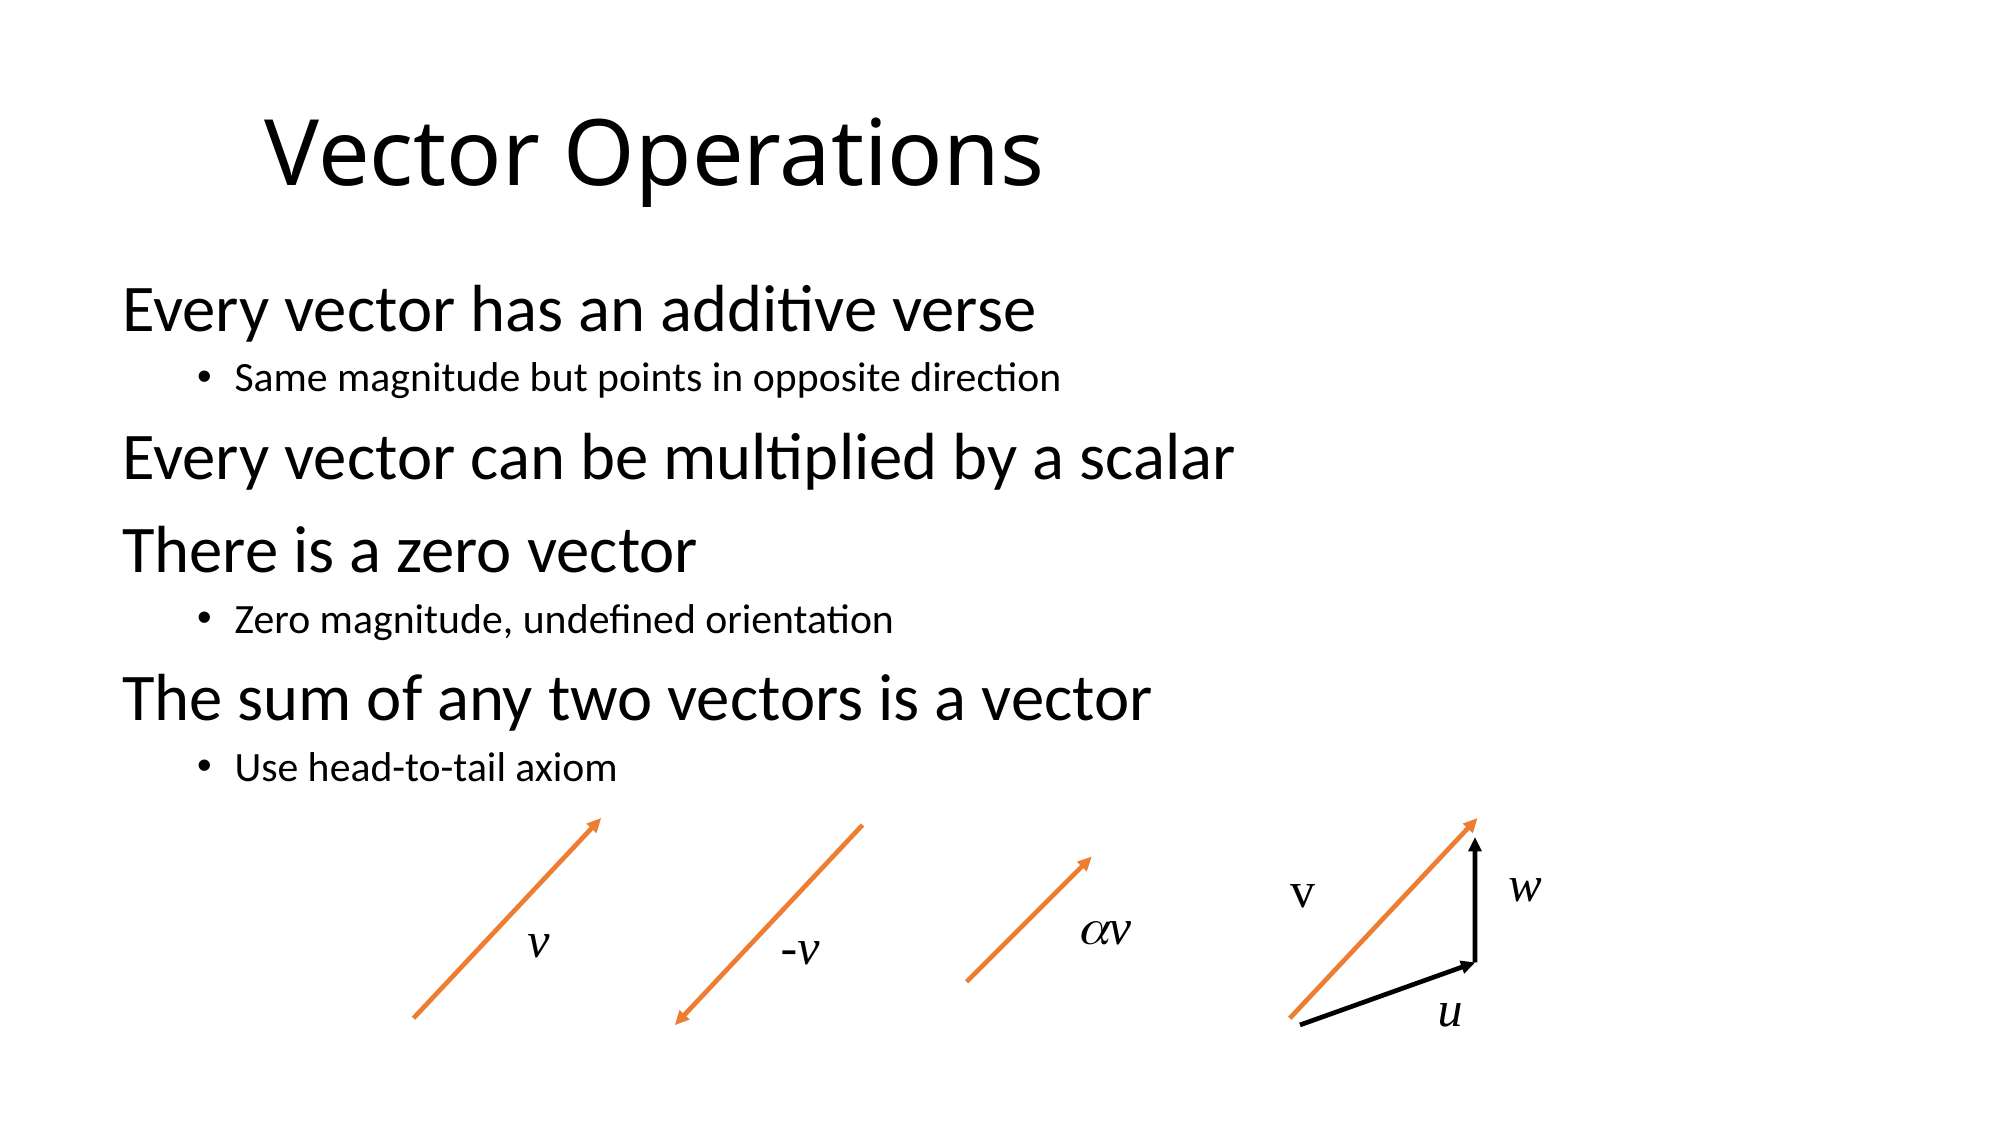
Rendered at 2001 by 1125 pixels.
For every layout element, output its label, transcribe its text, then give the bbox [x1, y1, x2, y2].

text_box [1289, 818, 1478, 1019]
text_box [1456, 960, 1475, 969]
text_box [966, 856, 1092, 982]
text_box -v [765, 906, 835, 982]
text_box u [1422, 969, 1478, 1044]
text_box [525, 818, 602, 899]
text_box w [1493, 844, 1557, 919]
text_box v [1275, 849, 1330, 925]
text_box v [512, 899, 565, 975]
text_box v [1062, 887, 1147, 963]
list Every vector has an additive verse Same magnitude but points in opposite direction Every vector can be multiplied by a scalar There is a zero vector Zero magnitude, undefined orientation The sum of any two vectors is a vector Use head-to-tail axiom [107, 265, 1634, 1125]
text_box [675, 928, 765, 1025]
text_box [1468, 837, 1482, 963]
title Vector Operations [249, 80, 1194, 231]
